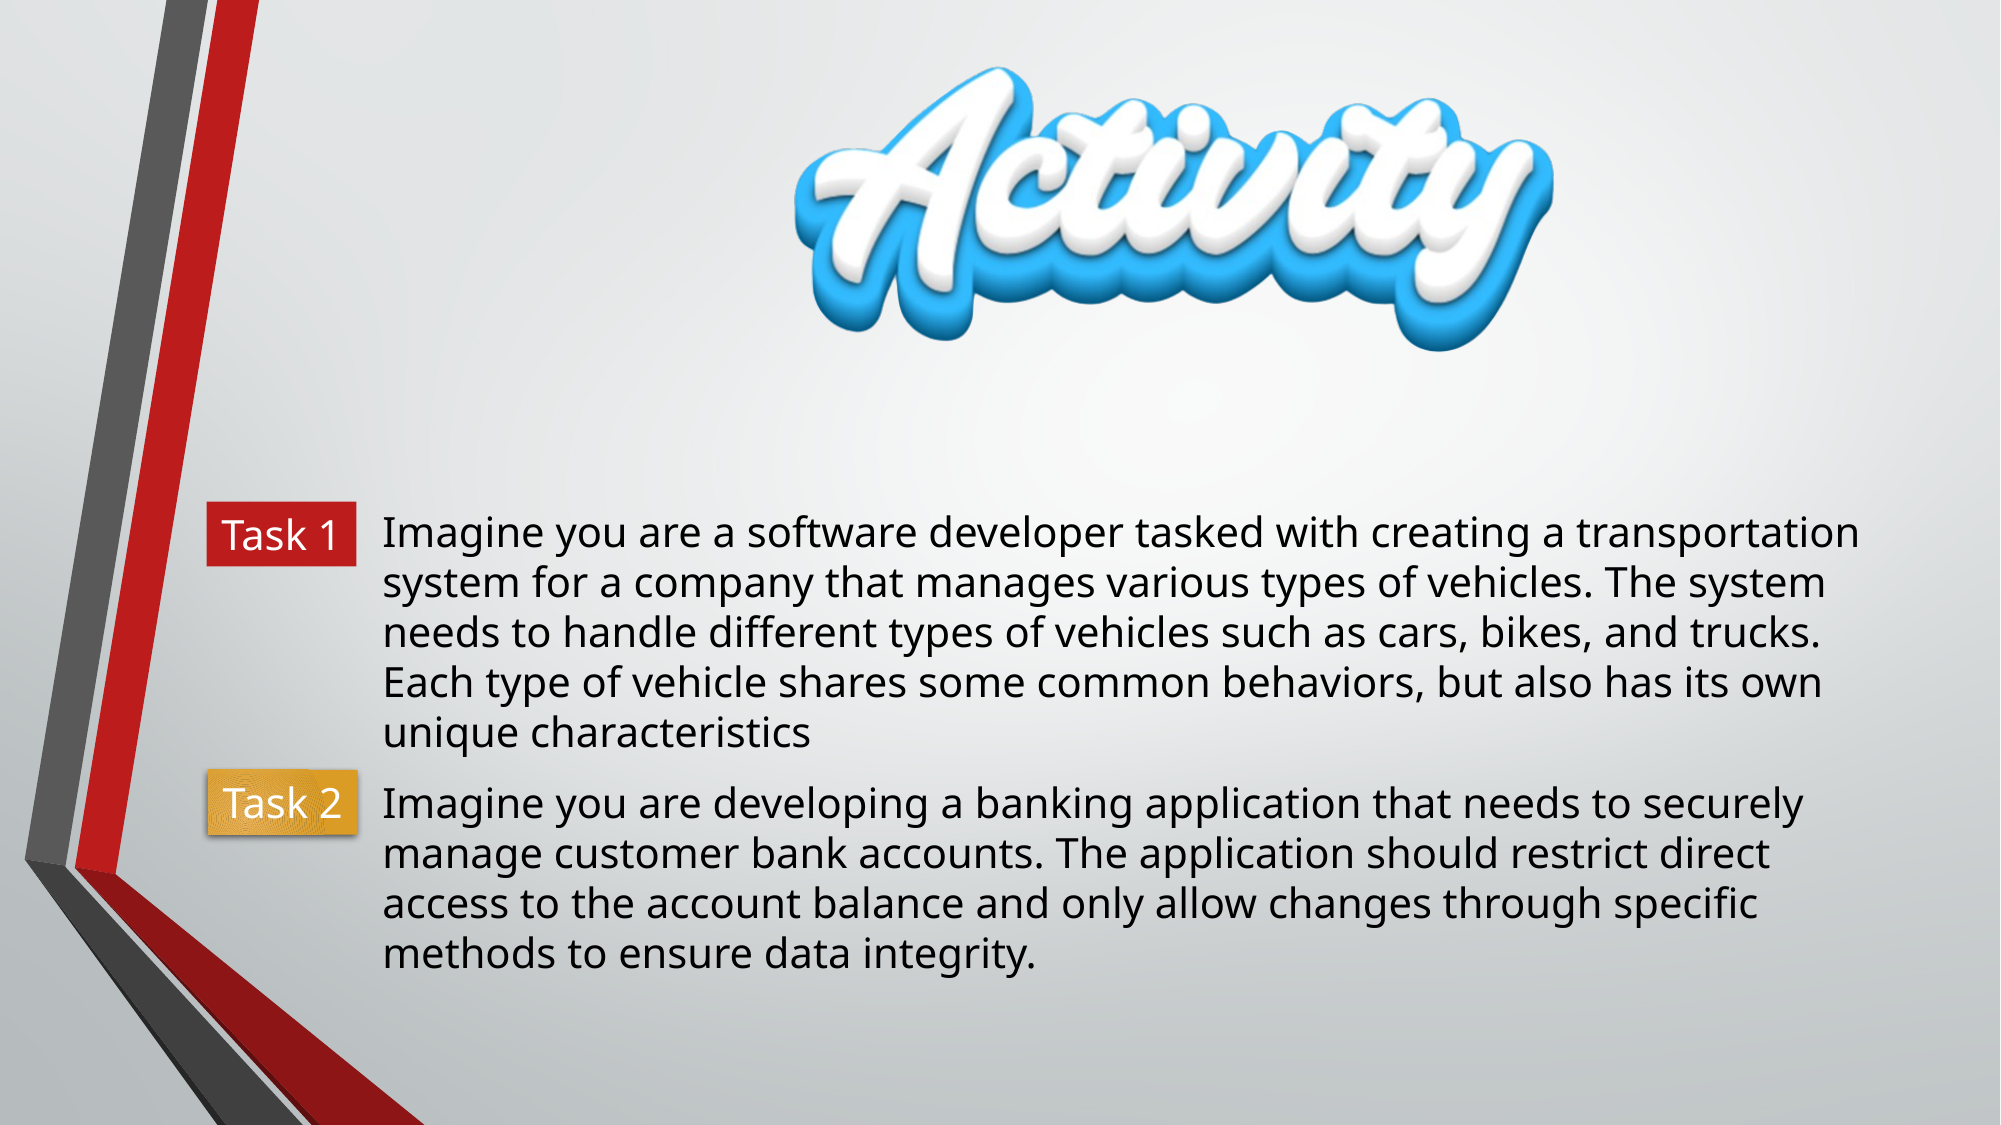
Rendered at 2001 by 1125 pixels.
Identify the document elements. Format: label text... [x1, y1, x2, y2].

picture [779, 55, 1570, 387]
text_box Task 2 [207, 769, 358, 835]
text_box Imagine you are a software developer tasked with creating a transportation system for a company that manages various types of vehicles. The system needs to handle different types of vehicles such as cars, bikes, and trucks. Each type of vehicle shares some common behaviors, but also has its own unique characteristics [367, 498, 1912, 763]
text_box Task 1 [206, 501, 357, 567]
text_box Imagine you are developing a banking application that needs to securely manage customer bank accounts. The application should restrict direct access to the account balance and only allow changes through specific methods to ensure data integrity. [367, 769, 1912, 985]
